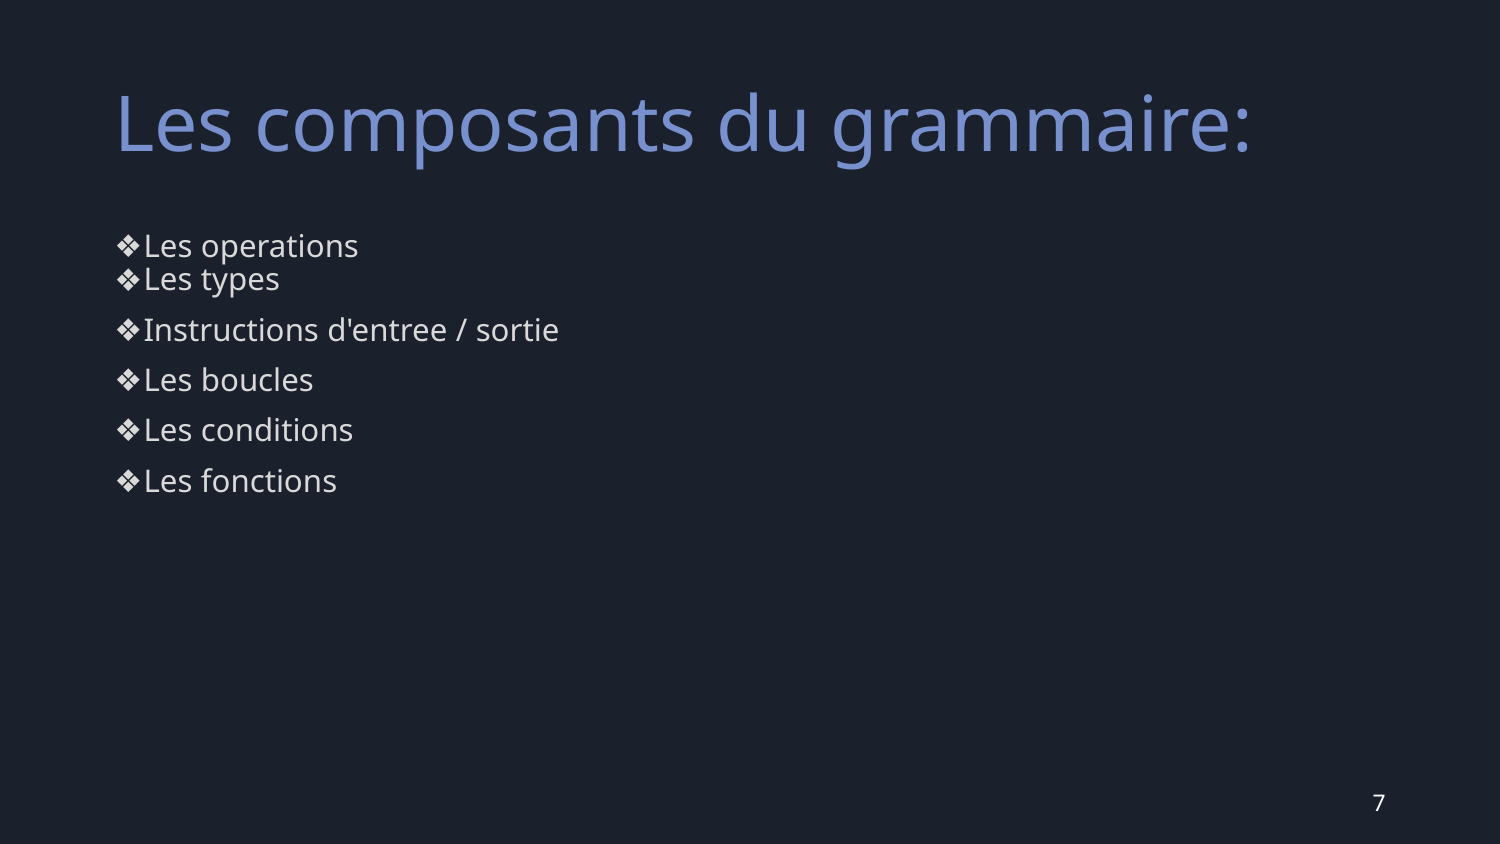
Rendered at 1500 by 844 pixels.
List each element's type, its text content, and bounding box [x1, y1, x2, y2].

title Les composants du grammaire: [103, 44, 1397, 208]
list Les operations Les types Instructions d'entree / sortie Les boucles Les conditions Les fonctions [103, 224, 1397, 760]
slide_number ‹#› [1059, 782, 1397, 827]
